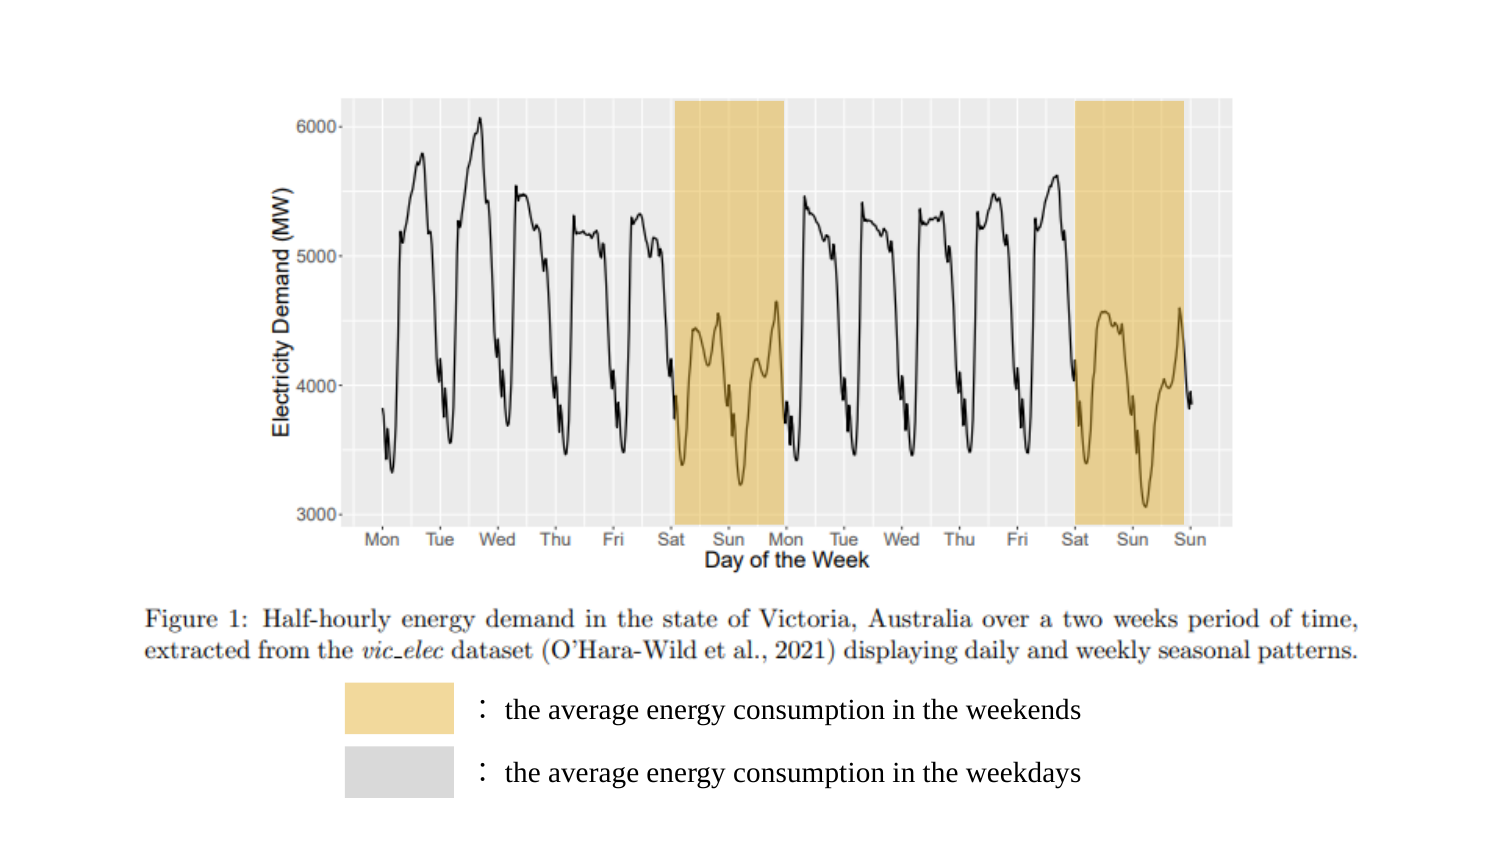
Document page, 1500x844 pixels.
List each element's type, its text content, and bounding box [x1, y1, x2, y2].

text_box [344, 746, 453, 798]
picture [99, 49, 1401, 671]
text_box ：the average energy consumption in the weekends [453, 680, 1245, 738]
text_box ：the average energy consumption in the weekdays [453, 738, 1245, 804]
text_box [344, 682, 453, 735]
